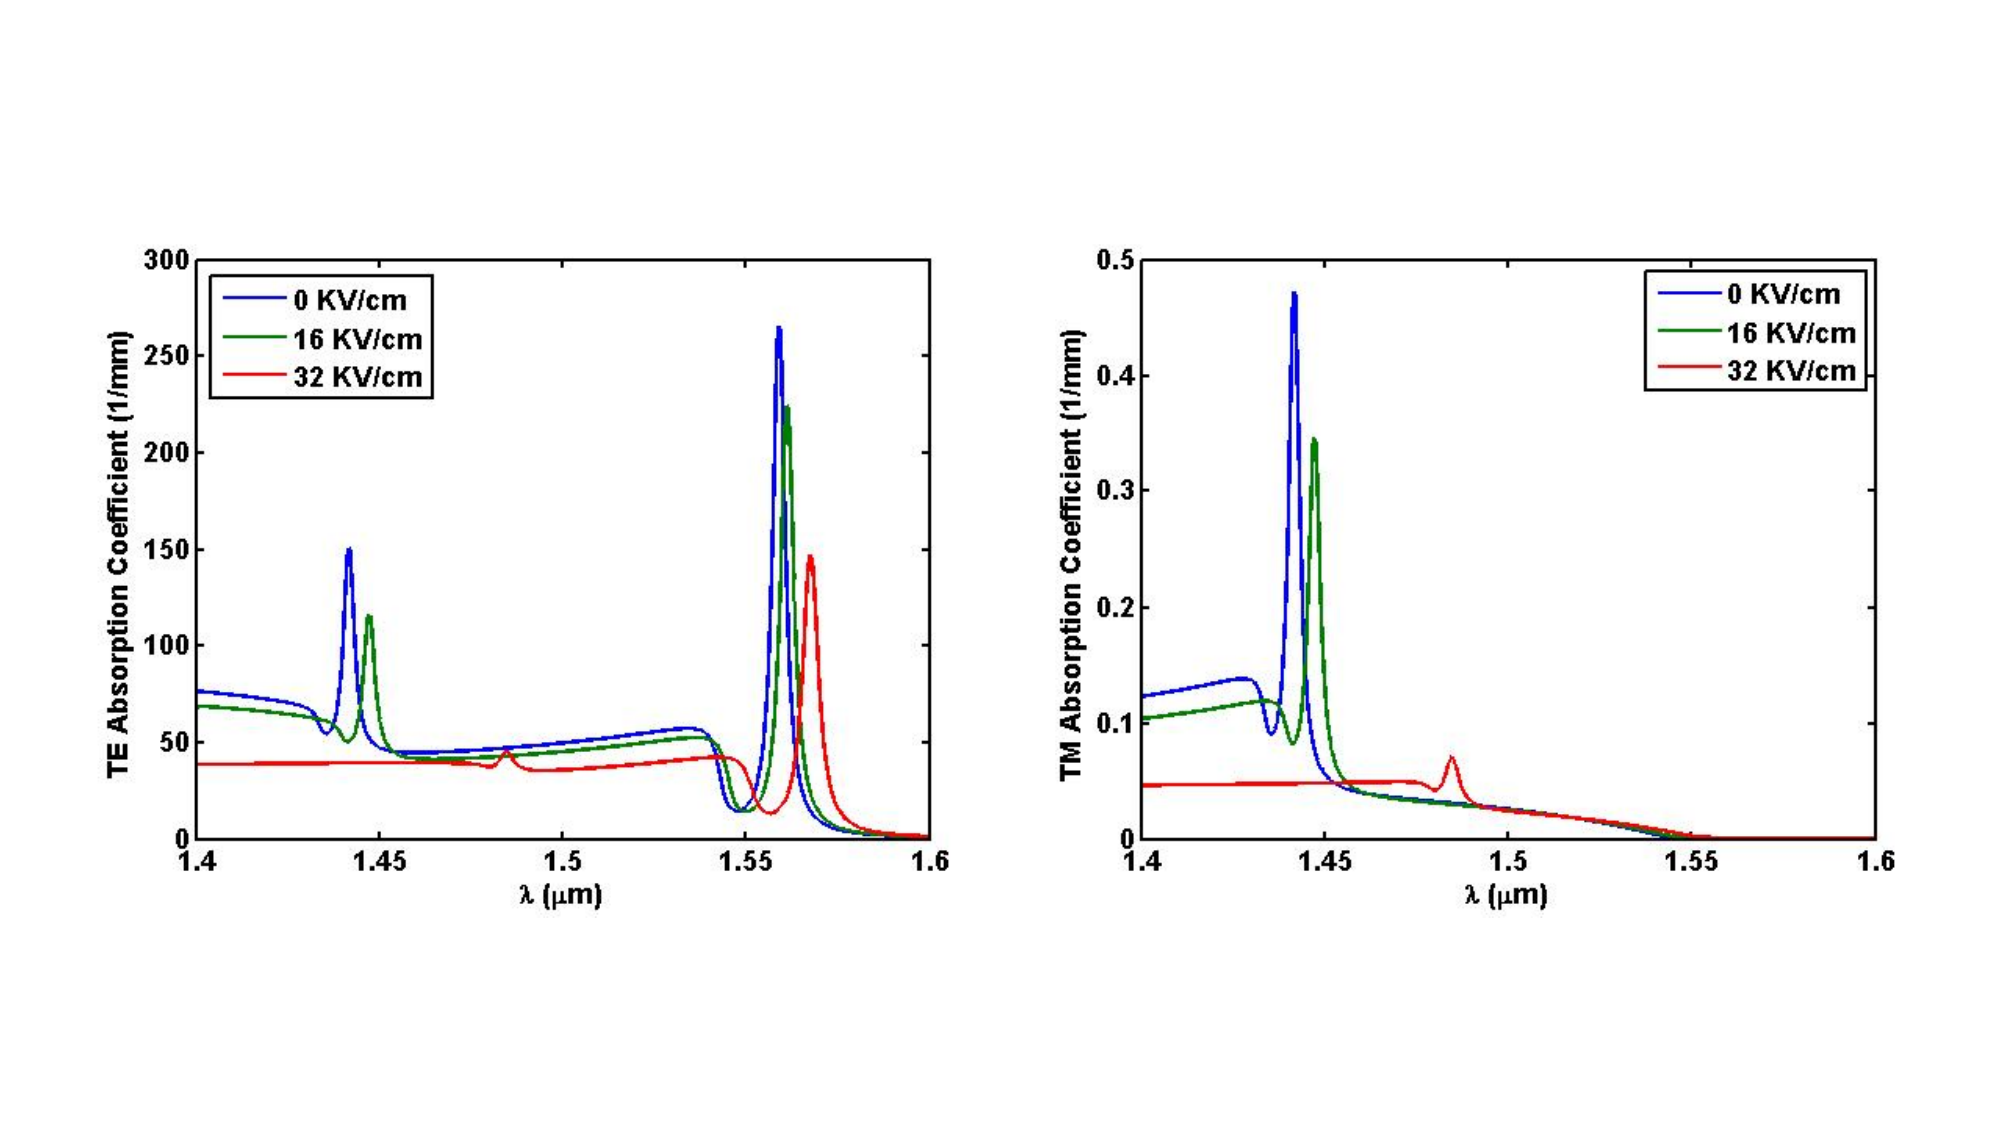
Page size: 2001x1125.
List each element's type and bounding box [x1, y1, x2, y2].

picture [73, 207, 1965, 918]
